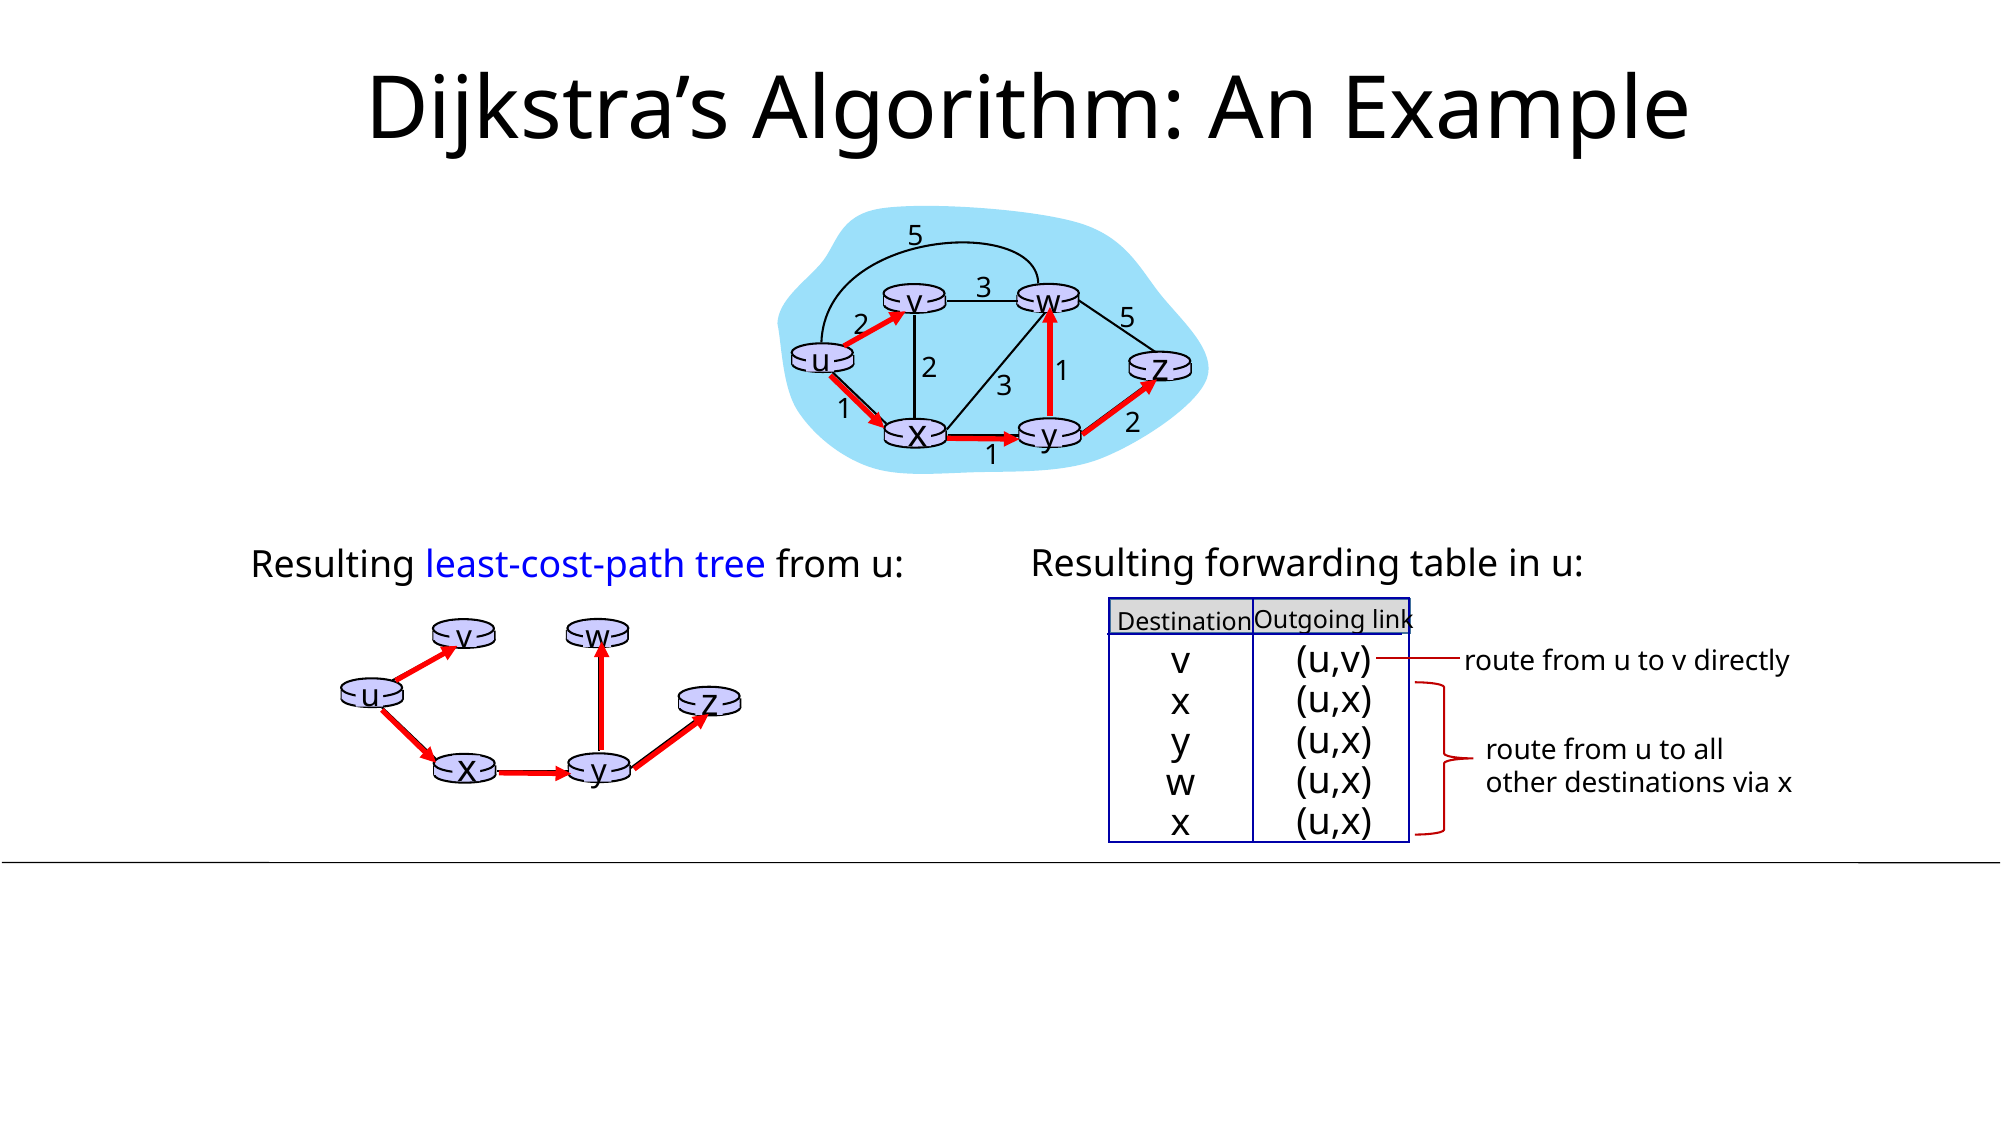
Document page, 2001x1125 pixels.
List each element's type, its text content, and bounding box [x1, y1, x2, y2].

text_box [395, 645, 458, 681]
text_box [1028, 531, 1587, 854]
title Dijkstra’s Algorithm: An Example [350, 55, 1726, 166]
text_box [634, 713, 709, 770]
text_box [830, 375, 885, 429]
text_box Resulting least-cost-path tree from u: [235, 532, 920, 592]
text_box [1414, 682, 1809, 842]
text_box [340, 608, 741, 798]
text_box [1082, 379, 1157, 435]
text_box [777, 201, 1217, 479]
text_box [1376, 635, 1800, 685]
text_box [843, 311, 906, 346]
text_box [381, 709, 436, 763]
